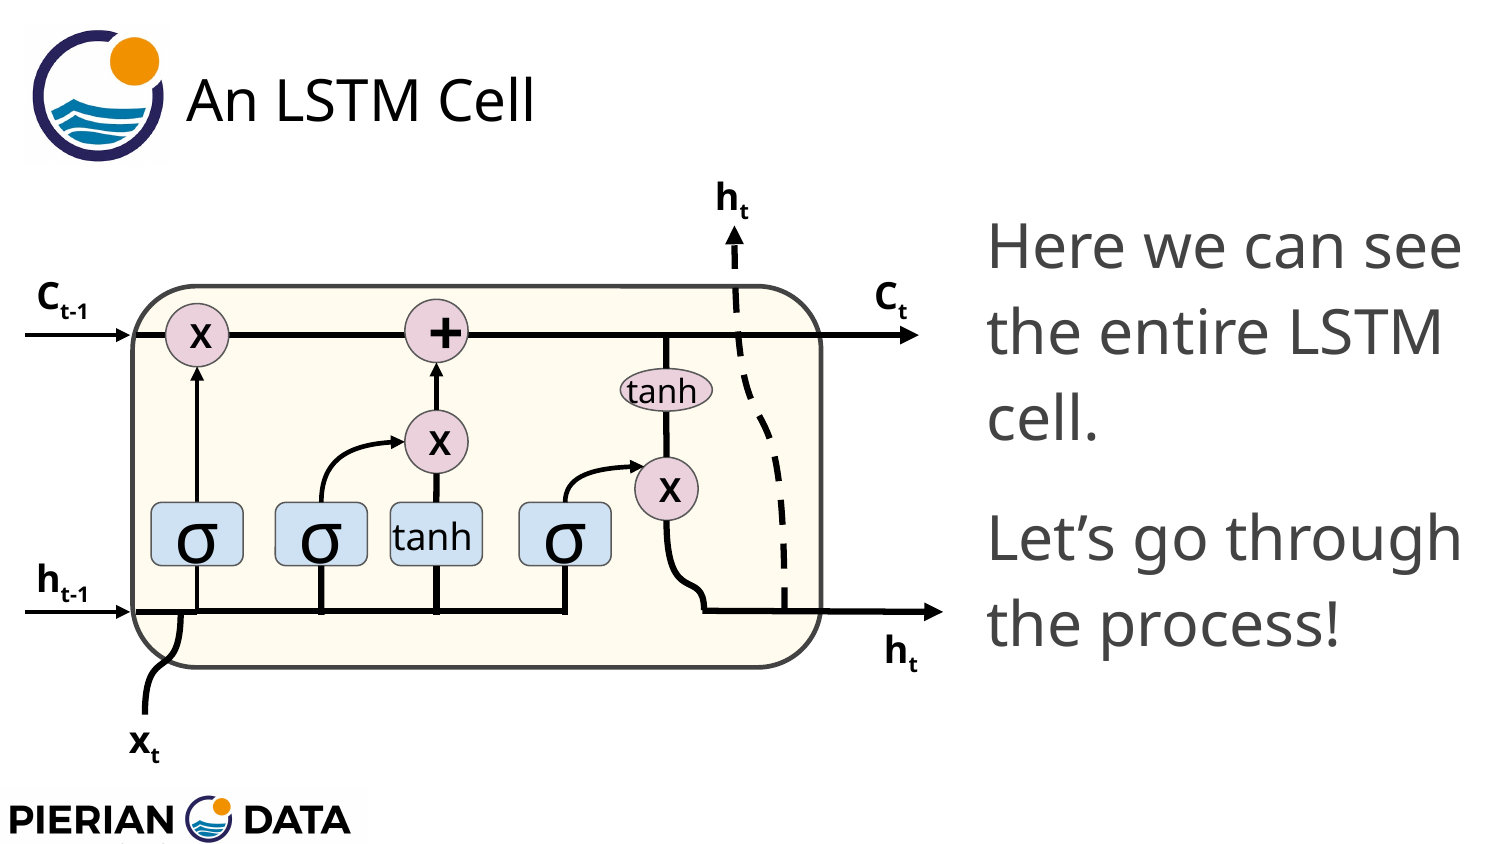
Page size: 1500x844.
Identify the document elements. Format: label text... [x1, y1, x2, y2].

list Here we can see the entire LSTM cell. Let’s go through the process! [971, 179, 1500, 750]
text_box [670, 454, 822, 608]
text_box [133, 286, 819, 337]
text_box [640, 546, 731, 585]
text_box xt [92, 701, 198, 769]
text_box [133, 617, 177, 643]
text_box [132, 340, 196, 614]
text_box [181, 469, 819, 668]
title An LSTM Cell [176, 48, 1449, 143]
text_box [110, 645, 215, 682]
text_box [671, 343, 822, 392]
text_box tanh [377, 498, 502, 562]
text_box σ [519, 502, 612, 566]
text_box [565, 393, 954, 445]
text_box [332, 430, 394, 515]
text_box Ct [838, 257, 944, 326]
picture [24, 24, 172, 167]
picture [0, 787, 368, 844]
text_box ht [679, 157, 785, 226]
text_box ht-1 [10, 540, 116, 596]
text_box X [166, 343, 228, 367]
text_box σ [275, 502, 368, 566]
text_box + [404, 299, 469, 334]
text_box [586, 444, 623, 525]
text_box tanh [611, 354, 736, 392]
text_box [198, 343, 435, 608]
text_box + [407, 343, 466, 363]
text_box X [404, 410, 469, 474]
text_box [392, 562, 480, 566]
text_box σ [201, 502, 244, 566]
text_box Ct-1 [10, 257, 116, 326]
text_box σ [151, 502, 192, 566]
text_box ht [848, 610, 954, 679]
text_box X [634, 457, 699, 521]
text_box X [165, 303, 229, 334]
text_box [438, 343, 661, 608]
